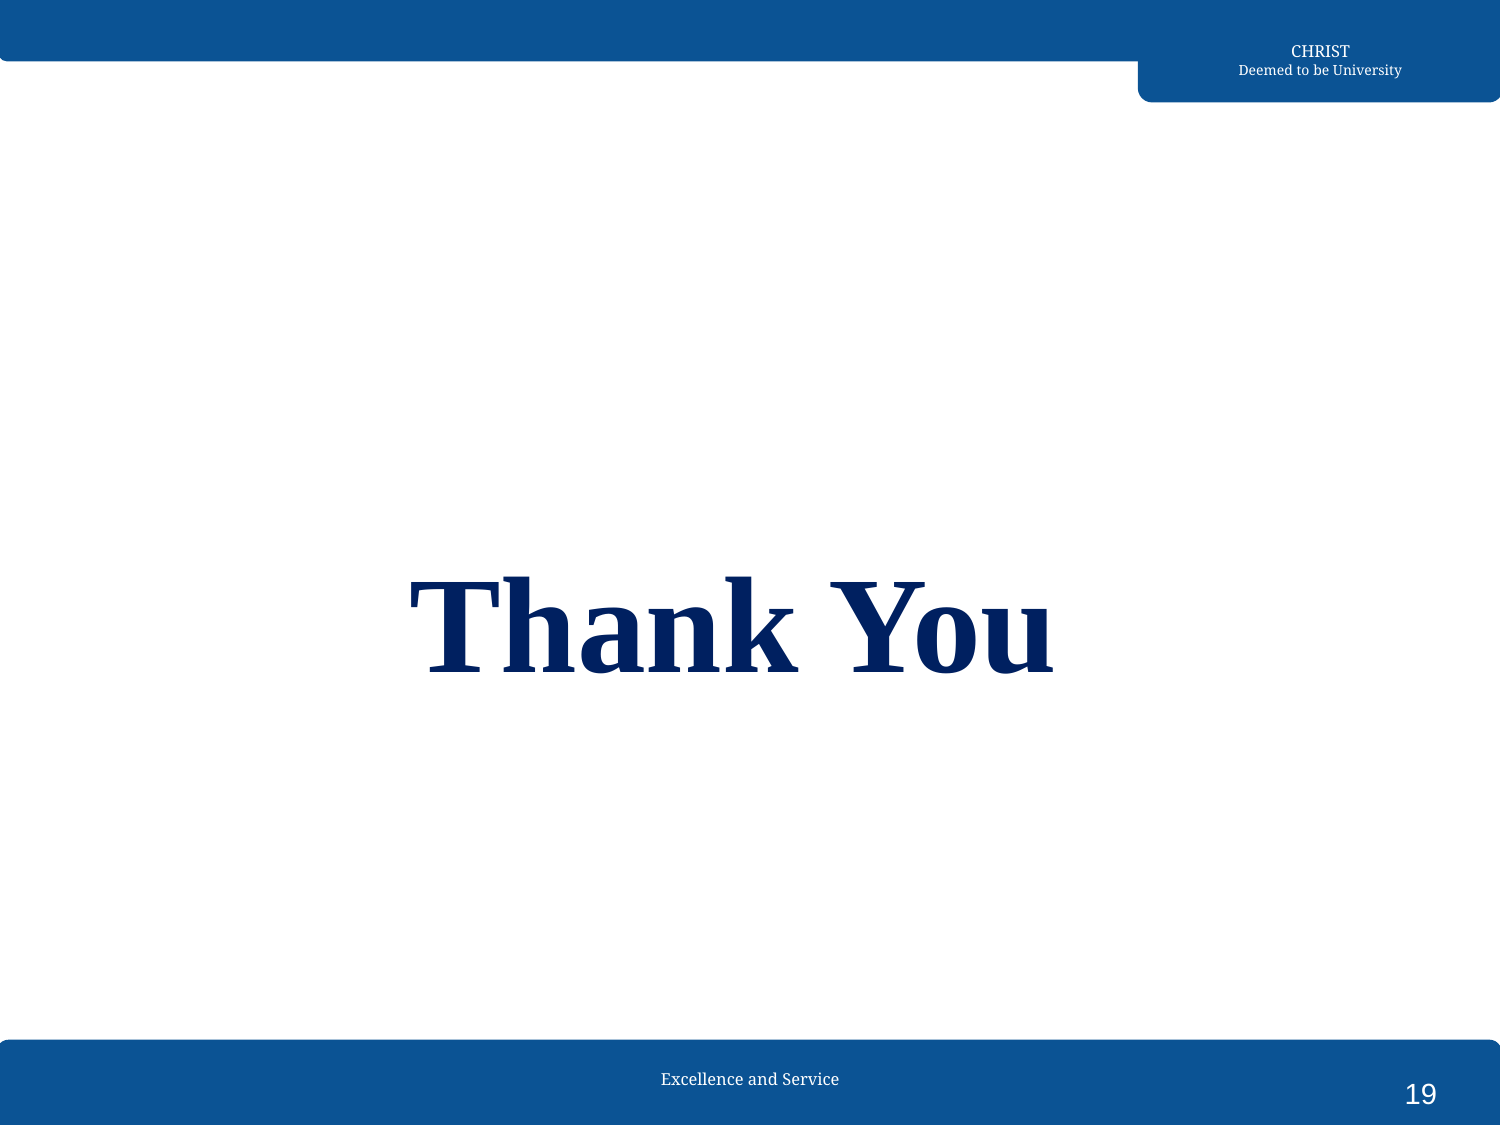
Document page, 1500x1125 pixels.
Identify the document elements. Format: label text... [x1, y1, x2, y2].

slide_number 14 [1389, 1019, 1480, 1106]
title Thank You [358, 437, 1109, 715]
text_box 19 [1389, 1068, 1461, 1118]
